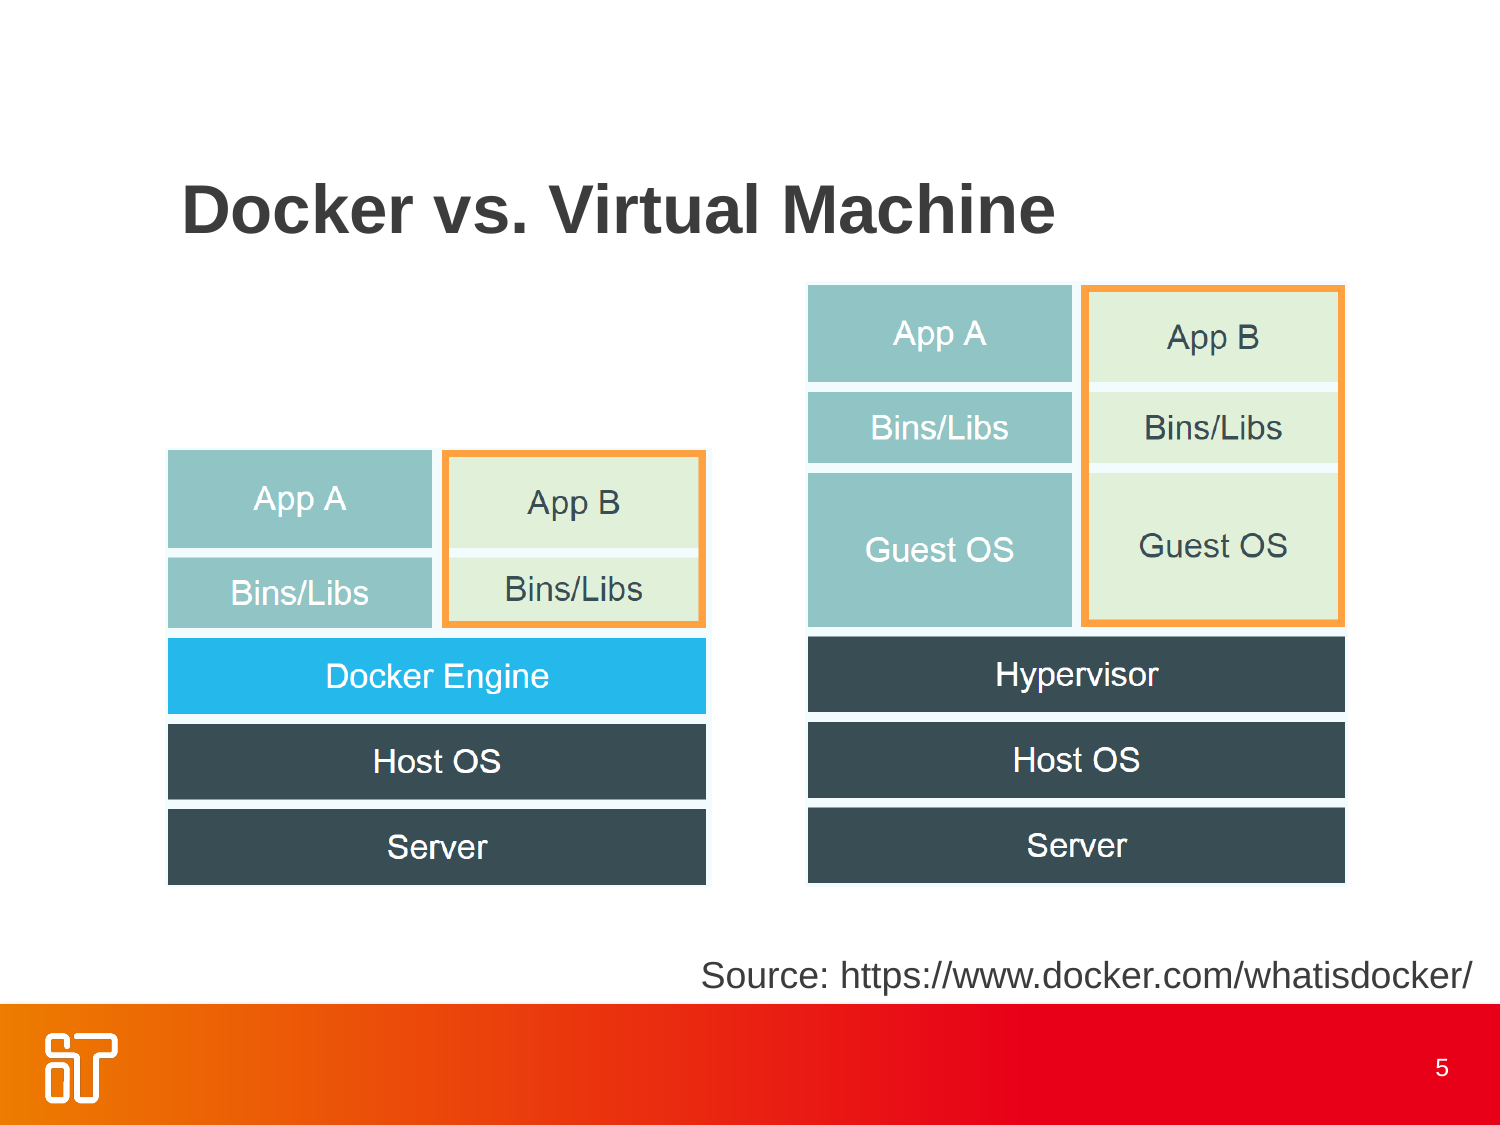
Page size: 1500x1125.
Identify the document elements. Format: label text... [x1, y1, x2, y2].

text_box Source: https://www.docker.com/whatisdocker/ [685, 944, 1489, 1004]
picture [165, 447, 712, 887]
slide_number 5 [1376, 1036, 1465, 1096]
list Docker vs. Virtual Machine [165, 157, 1198, 257]
picture [43, 1031, 119, 1105]
picture [805, 281, 1348, 887]
